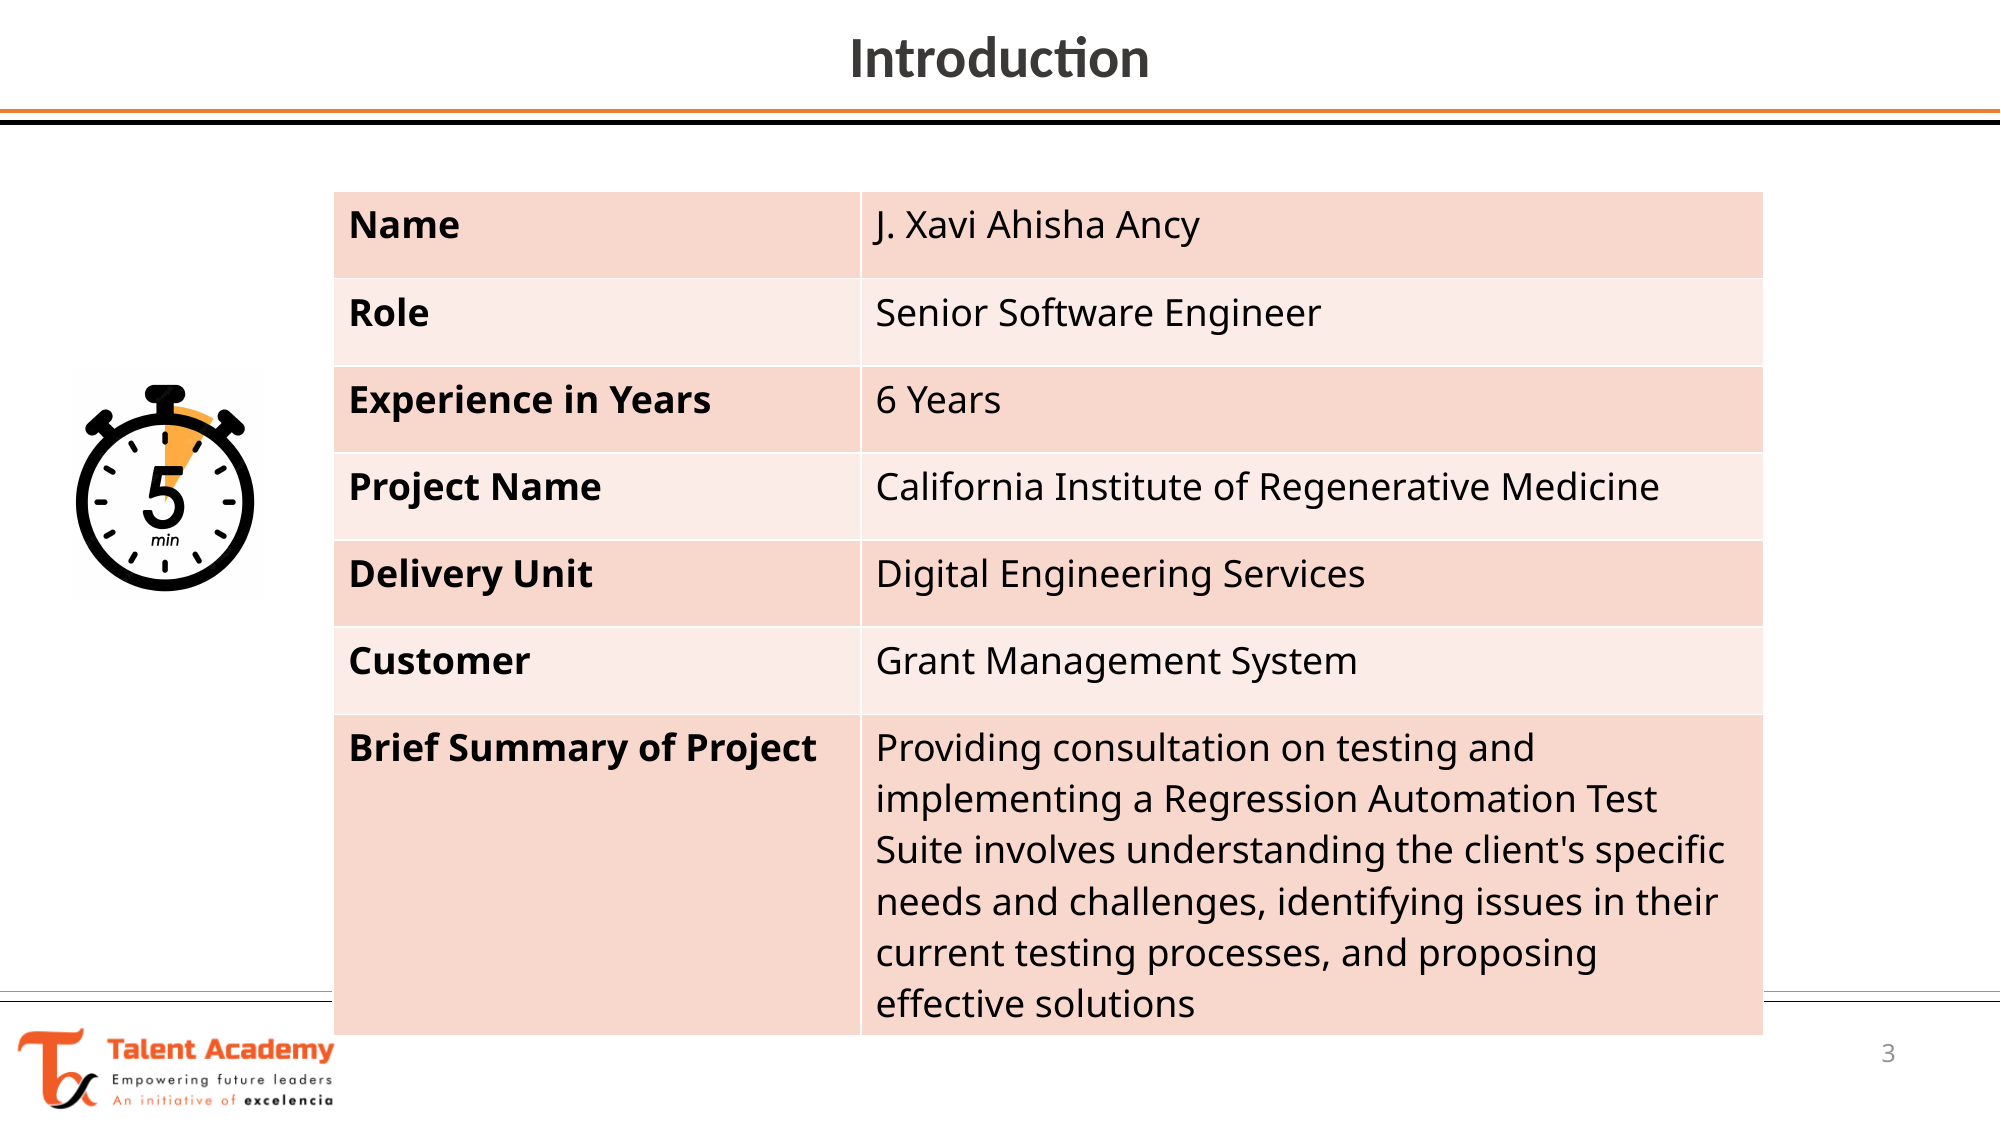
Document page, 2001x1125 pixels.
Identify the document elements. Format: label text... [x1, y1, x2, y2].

table_cell Digital Engineering Services [862, 541, 1763, 626]
table_cell Customer [334, 628, 860, 714]
picture [0, 1015, 352, 1125]
table_cell Providing consultation on testing and implementing a Regression Automation Test Suite involves understanding the client's specific needs and challenges, identifying issues in their current testing processes, and proposing effective solutions [862, 715, 1763, 1035]
table_cell Experience in Years [334, 367, 860, 452]
table_cell Brief Summary of Project [334, 715, 860, 1035]
title Introduction [92, 1, 1908, 107]
table_header J. Xavi Ahisha Ancy [862, 192, 1763, 278]
table_cell Senior Software Engineer [862, 279, 1763, 365]
table_cell Grant Management System [862, 628, 1763, 714]
table_cell Role [334, 279, 860, 365]
table_cell Delivery Unit [334, 541, 860, 626]
table_header Name [334, 192, 860, 278]
table_cell 6 Years [862, 367, 1763, 452]
picture [71, 368, 264, 599]
table_cell California Institute of Regenerative Medicine [862, 454, 1763, 539]
slide_number 3 [1373, 1024, 1911, 1085]
table_cell Project Name [334, 454, 860, 539]
